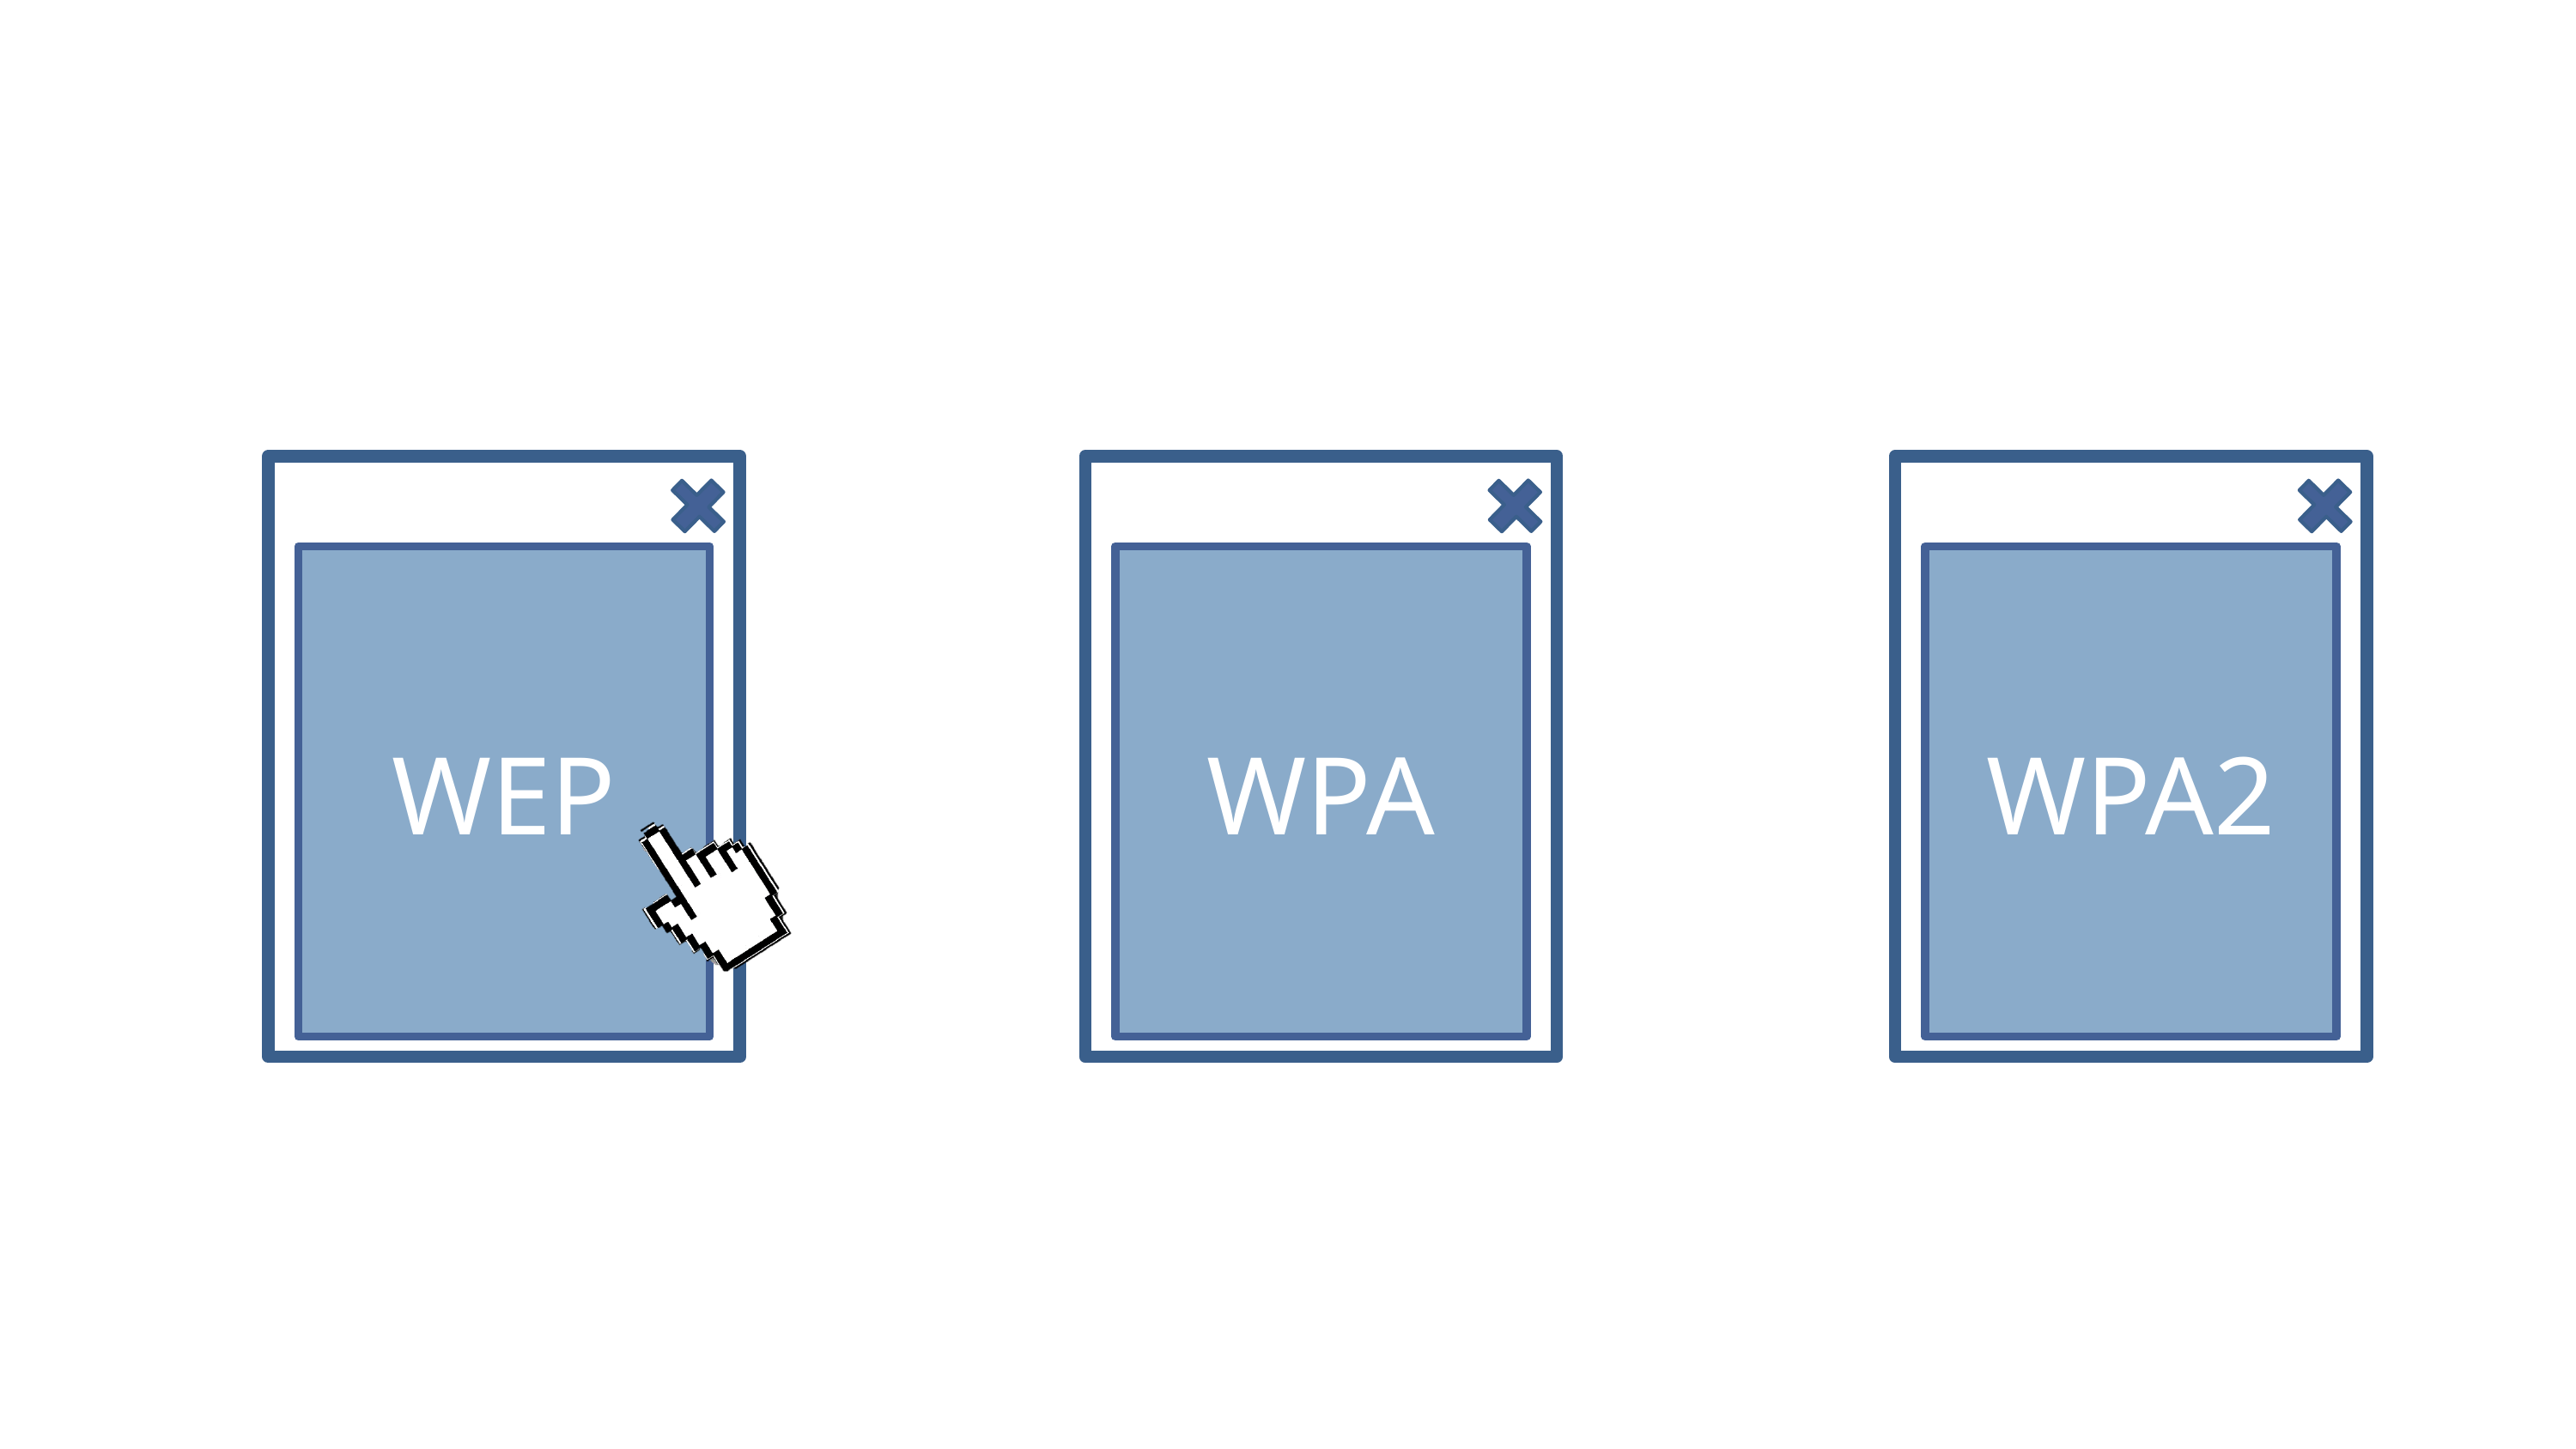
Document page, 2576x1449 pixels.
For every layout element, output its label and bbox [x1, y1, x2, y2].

text_box [268, 455, 740, 1058]
text_box [1084, 455, 1558, 1058]
picture [581, 811, 857, 991]
text_box [1894, 455, 2367, 1058]
